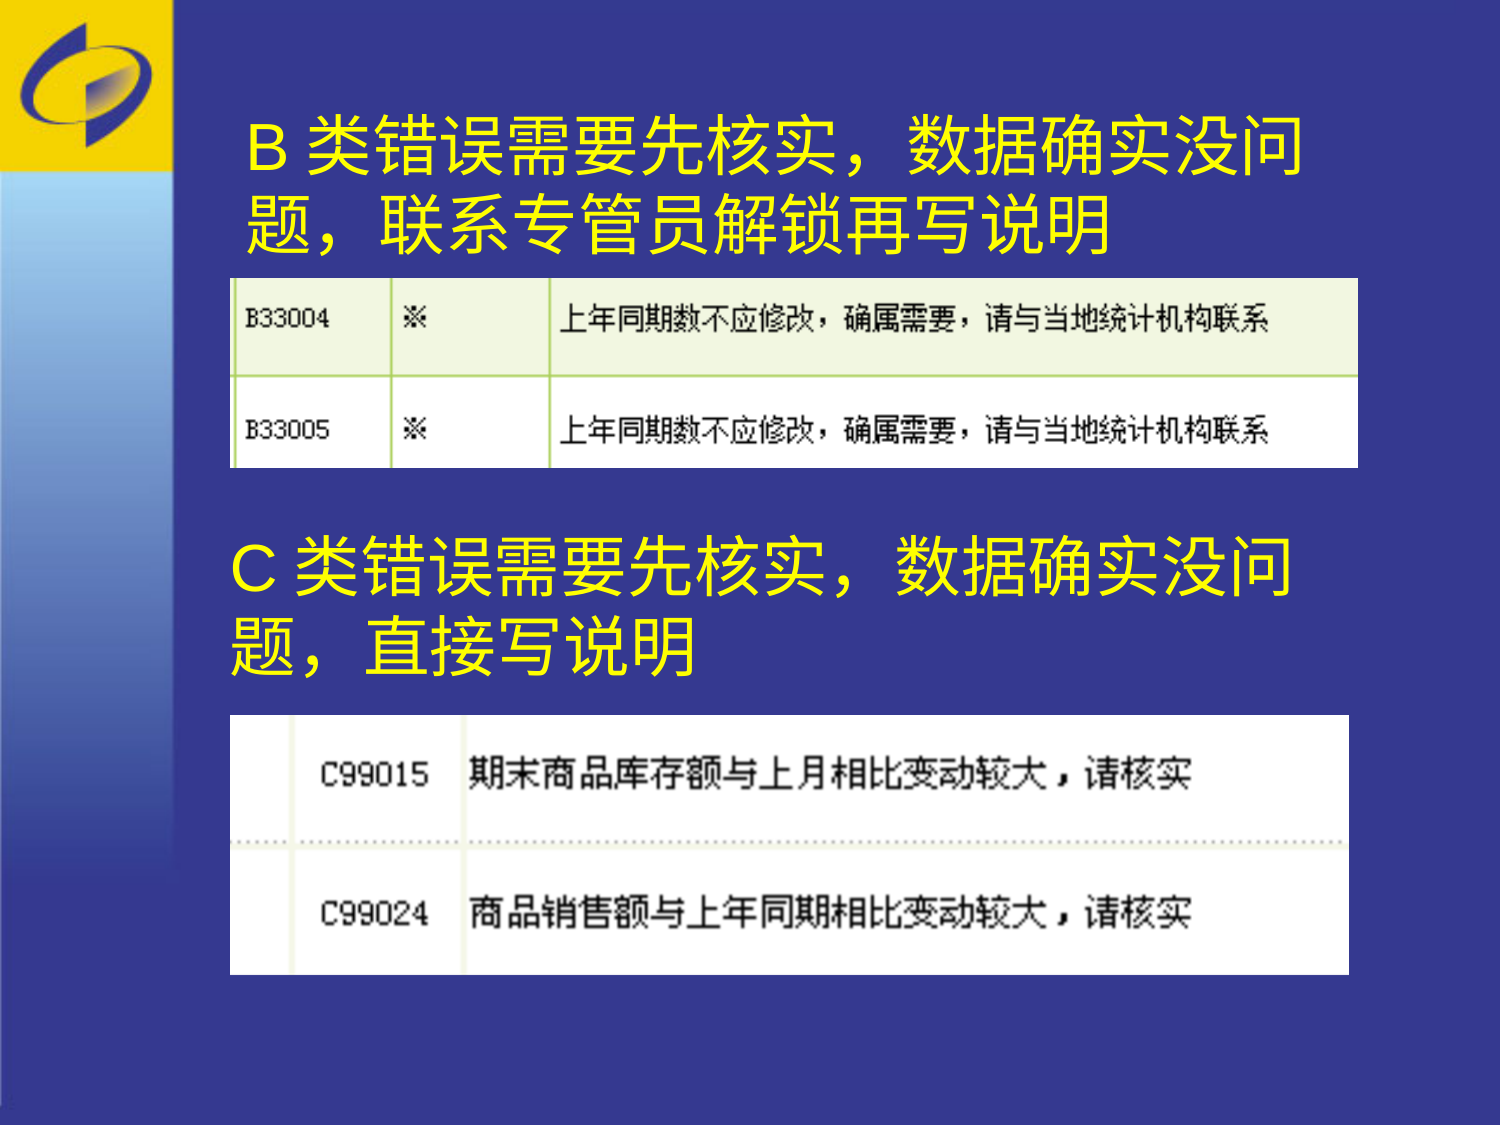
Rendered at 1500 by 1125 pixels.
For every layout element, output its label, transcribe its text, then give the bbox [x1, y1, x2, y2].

picture [0, 0, 1500, 1125]
text_box B类错误需要先核实，数据确实没问题，联系专管员解锁再写说明 [230, 96, 1388, 271]
text_box C类错误需要先核实，数据确实没问题，直接写说明 [214, 517, 1373, 692]
